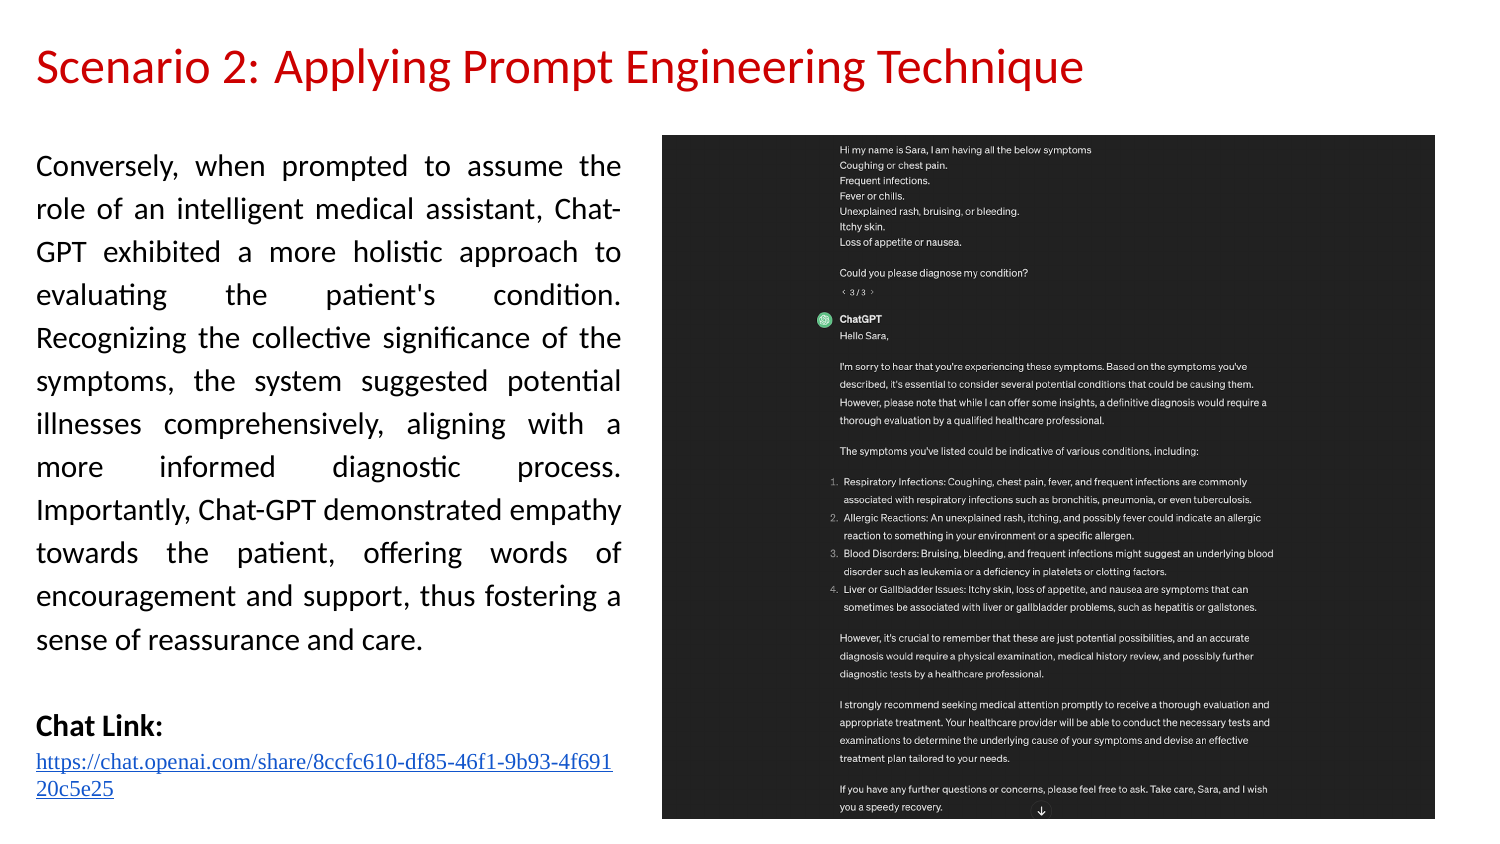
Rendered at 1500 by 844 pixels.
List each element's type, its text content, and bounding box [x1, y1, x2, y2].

subtitle Conversely, when prompted to assume the role of an intelligent medical assistant, Chat-GPT exhibited a more holistic approach to evaluating the patient's condition. Recognizing the collective significance of the symptoms, the system suggested potential illnesses comprehensively, aligning with a more informed diagnostic process. Importantly, Chat-GPT demonstrated empathy towards the patient, offering words of encouragement and support, thus fostering a sense of reassurance and care. Chat Link: https://chat.openai.com/share/8ccfc610-df85-46f1-9b93-4f69120c5e25 [21, 124, 638, 803]
title Scenario 2: Applying Prompt Engineering Technique [21, 0, 1419, 111]
picture [662, 135, 1436, 819]
